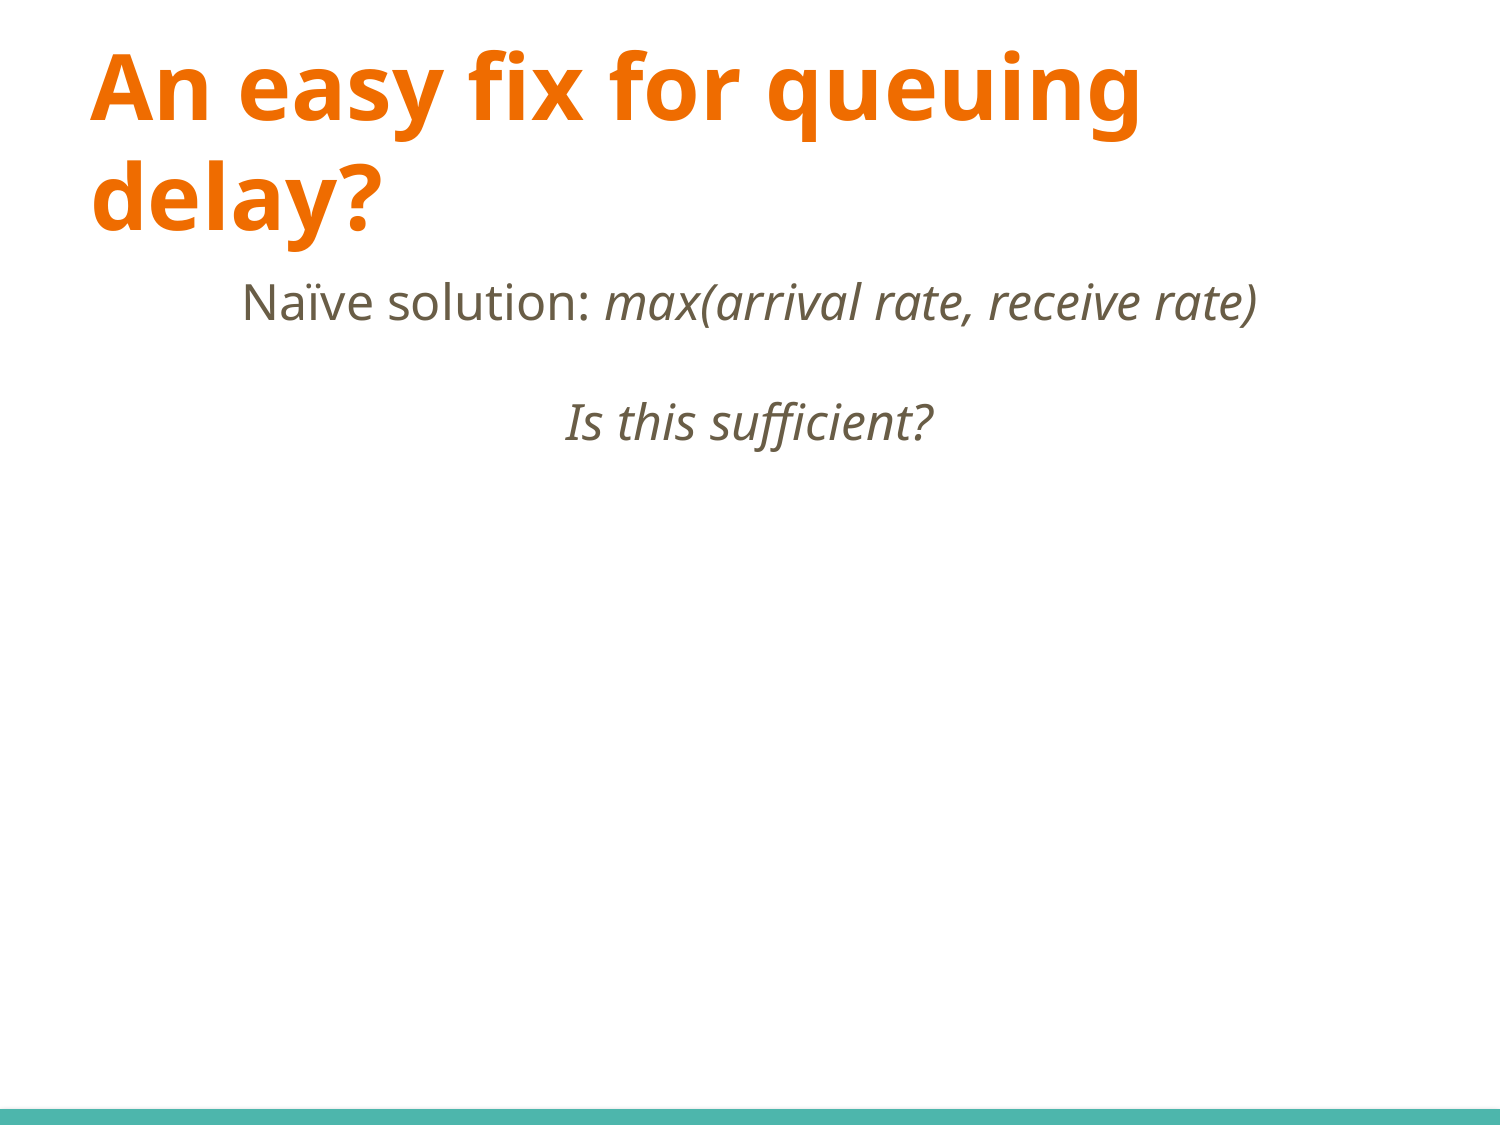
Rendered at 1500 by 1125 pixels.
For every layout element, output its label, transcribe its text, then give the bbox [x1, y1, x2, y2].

title An easy fix for queuing delay? [75, 45, 1425, 233]
list Naïve solution: max(arrival rate, receive rate) Is this sufficient? [75, 262, 1425, 1005]
